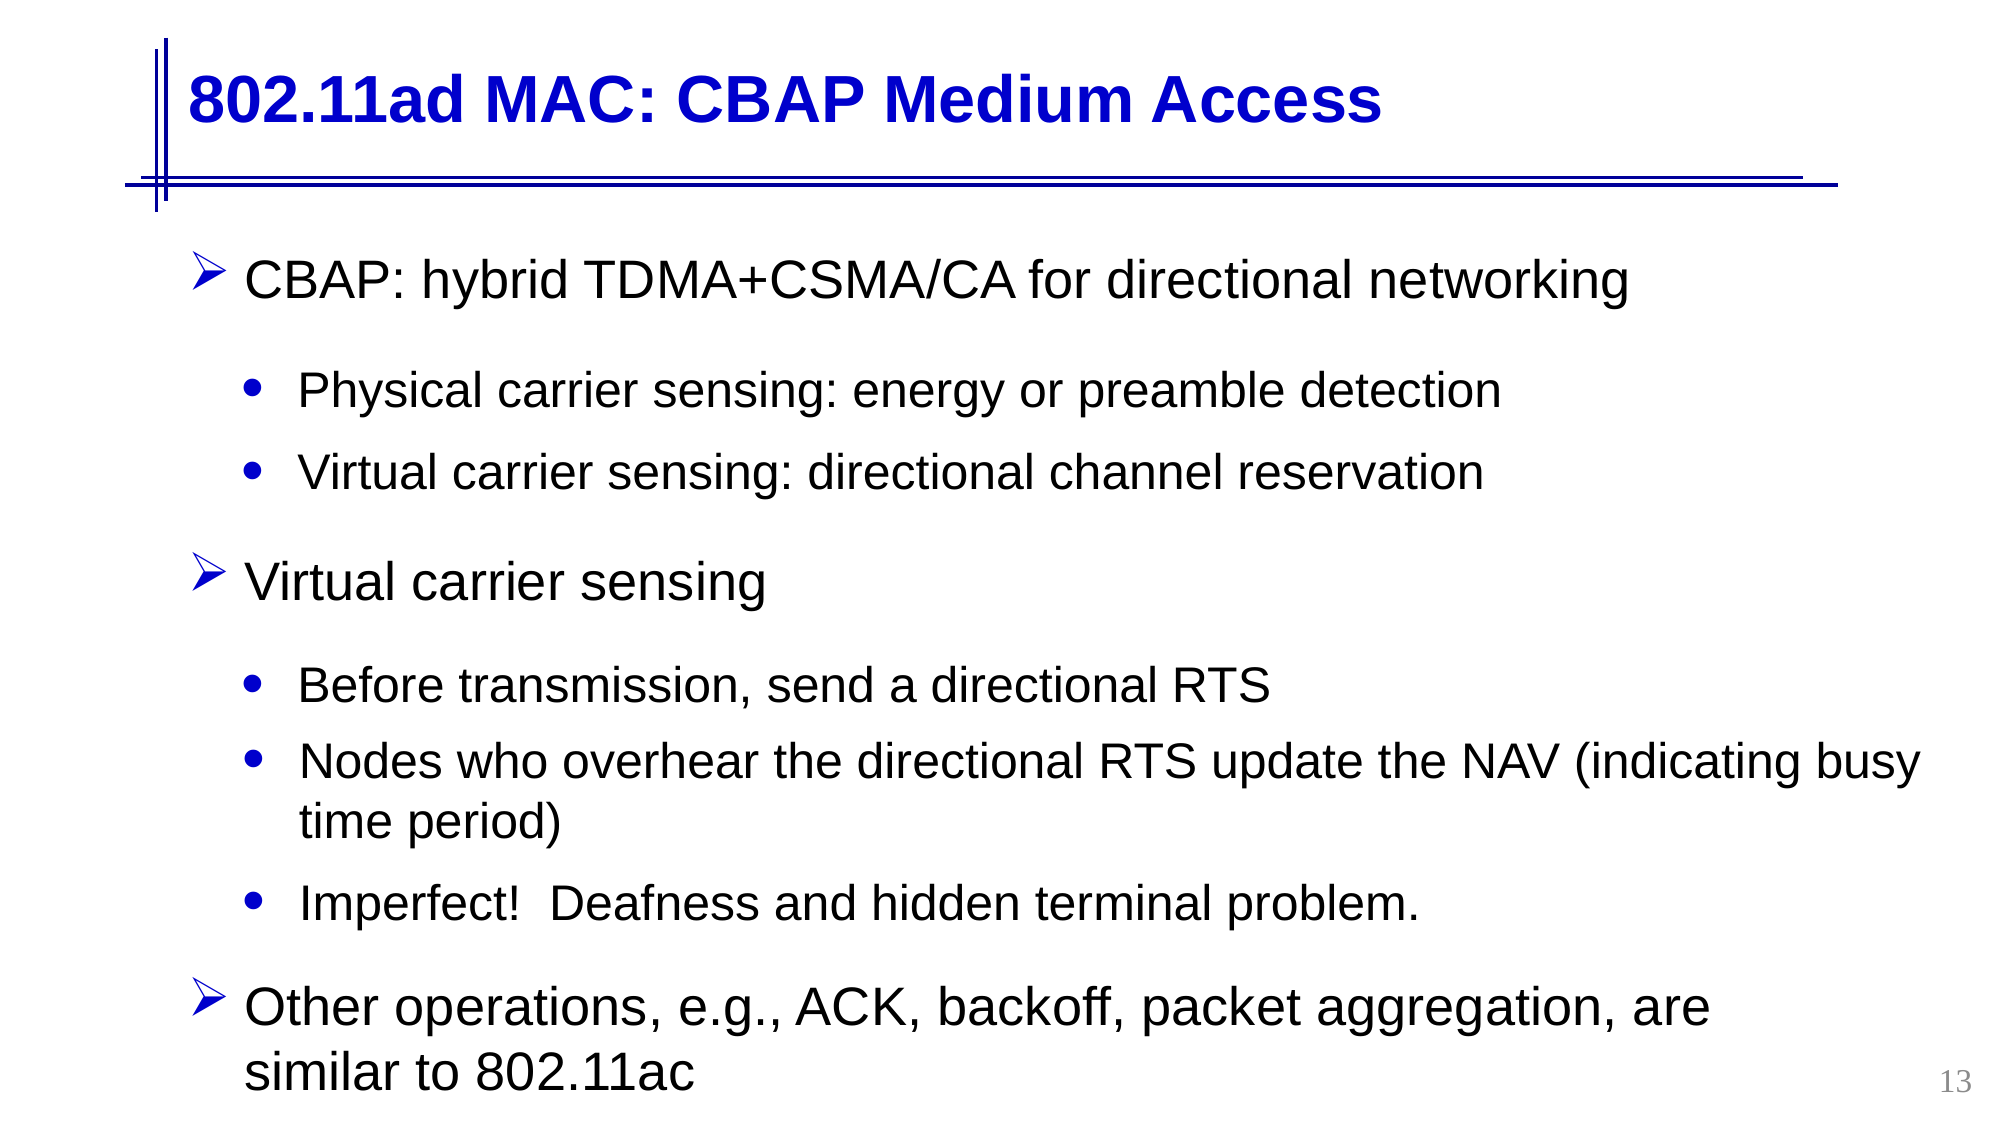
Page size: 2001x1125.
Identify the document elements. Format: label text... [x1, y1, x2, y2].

title 802.11ad MAC: CBAP Medium Access [173, 7, 2000, 196]
slide_number 13 [1897, 1052, 1988, 1106]
text_box Physical carrier sensing: energy or preamble detection [226, 349, 2000, 425]
text_box Before transmission, send a directional RTS [226, 645, 2000, 720]
text_box Virtual carrier sensing [173, 538, 1775, 619]
text_box Virtual carrier sensing: directional channel reservation [226, 432, 2000, 508]
text_box CBAP: hybrid TDMA+CSMA/CA for directional networking [173, 237, 1775, 318]
text_box Other operations, e.g., ACK, backoff, packet aggregation, are similar to 802.11ac [173, 964, 1775, 1109]
text_box Nodes who overhear the directional RTS update the NAV (indicating busy time period) [227, 720, 1959, 856]
text_box Imperfect! Deafness and hidden terminal problem. [227, 863, 1959, 938]
